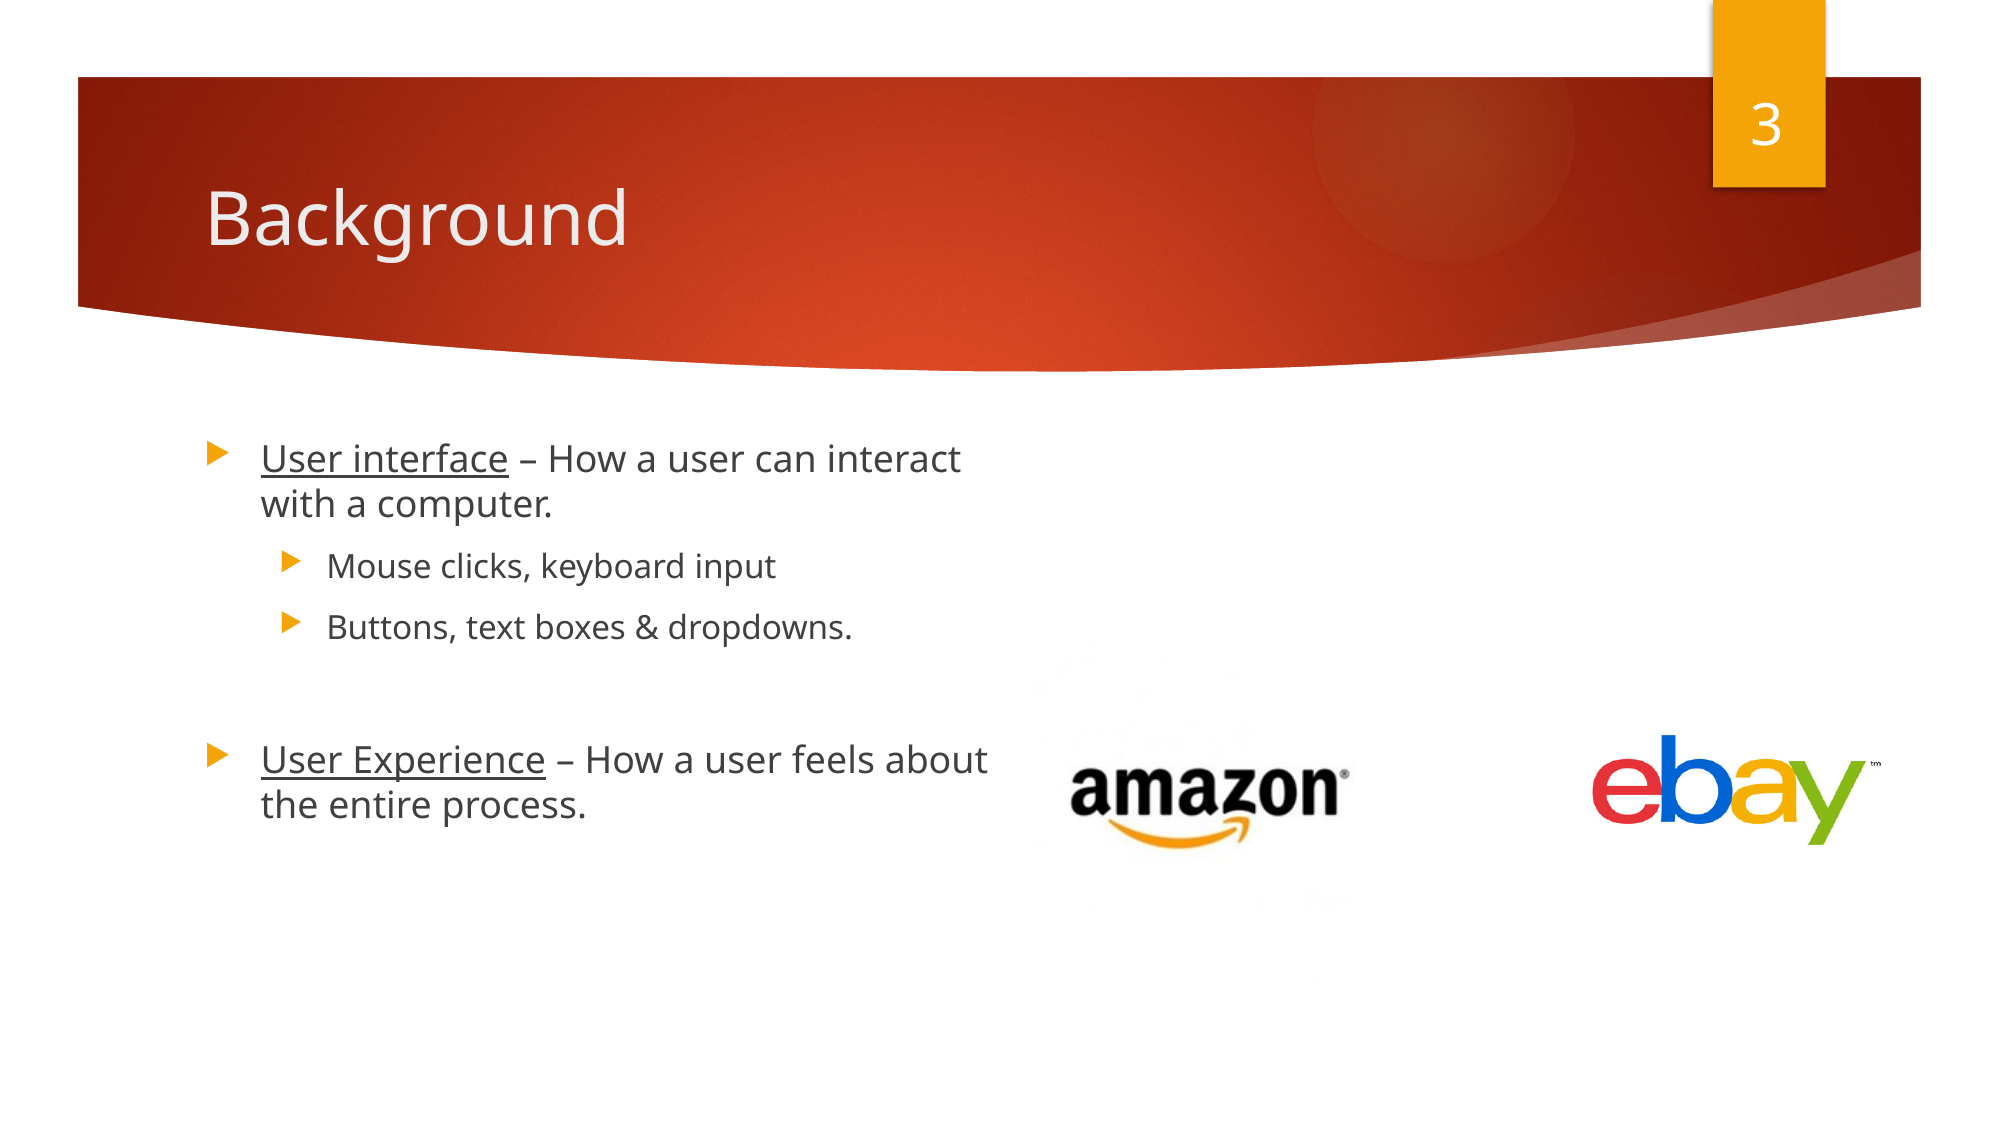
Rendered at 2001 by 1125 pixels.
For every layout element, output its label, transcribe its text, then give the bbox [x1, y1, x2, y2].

slide_number 3 [1698, 48, 1836, 175]
picture [1036, 637, 1378, 980]
title Background [189, 155, 1627, 275]
list User interface – How a user can interact with a computer. Mouse clicks, keyboard input Buttons, text boxes & dropdowns. User Experience – How a user feels about the entire process. [189, 427, 1015, 1055]
picture [1553, 656, 1912, 922]
